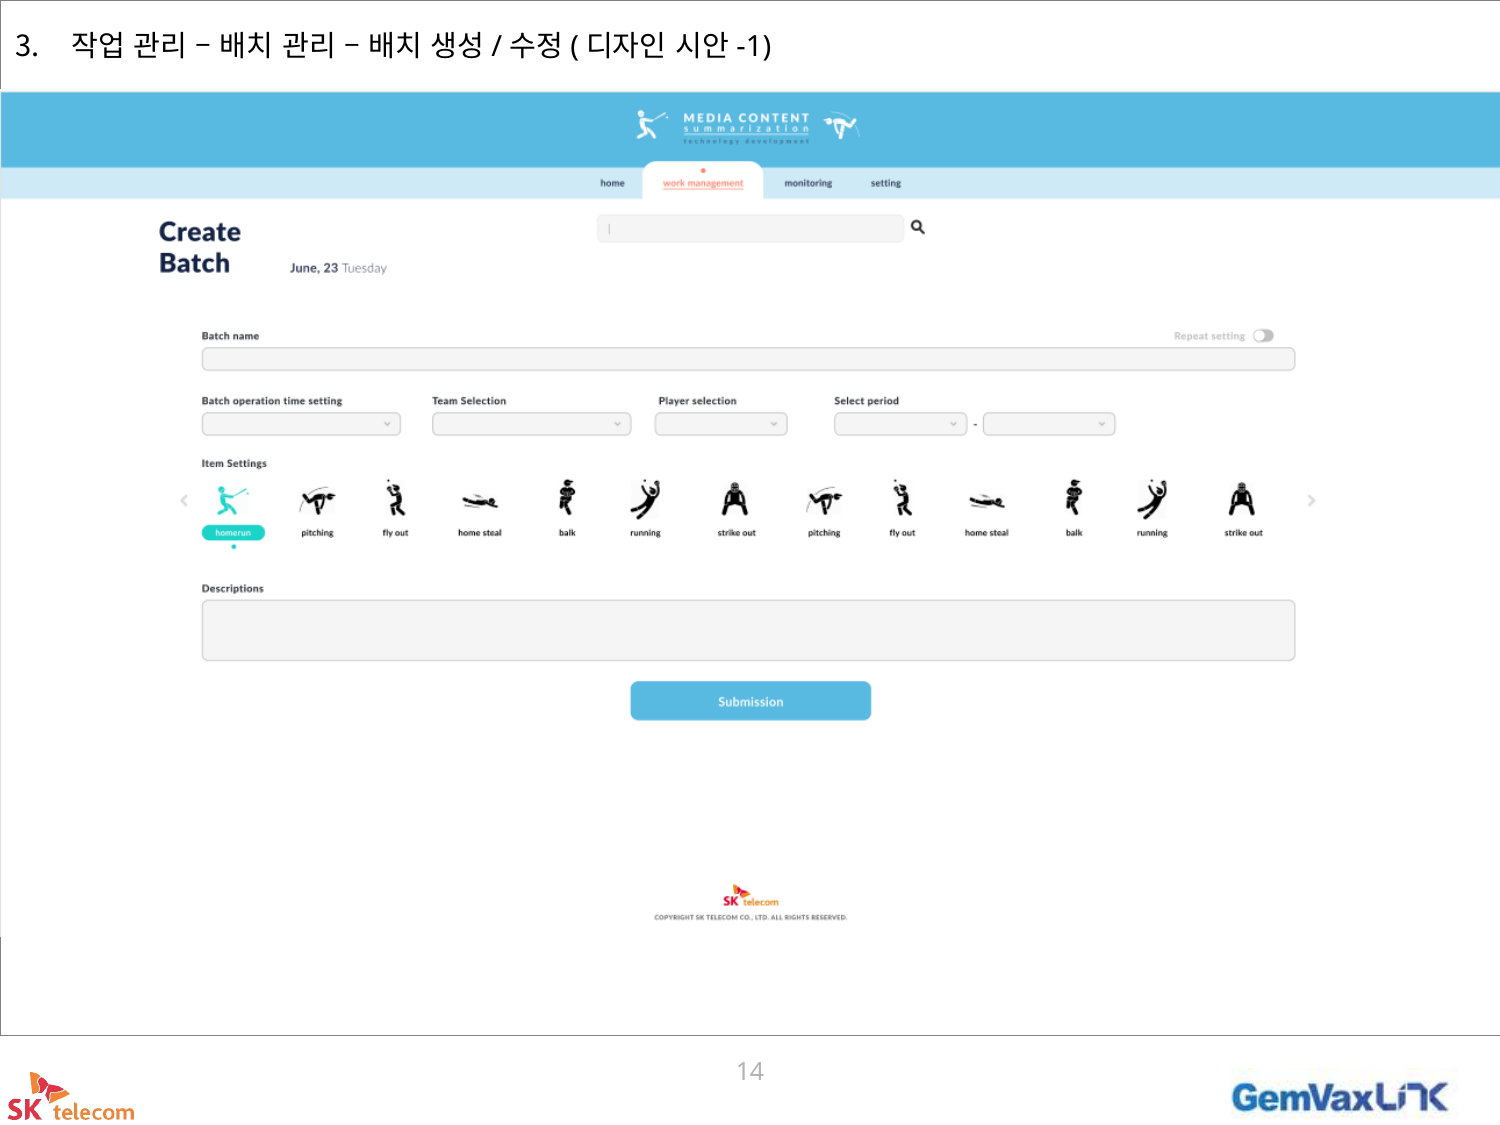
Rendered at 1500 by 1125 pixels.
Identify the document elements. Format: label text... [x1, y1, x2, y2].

title 작업 관리 – 배치 관리 – 배치 생성/수정(디자인 시안-1) [0, 0, 1350, 88]
slide_number 14 [575, 1042, 925, 1103]
picture [0, 89, 1500, 938]
picture [1182, 1068, 1500, 1125]
picture [0, 1066, 136, 1125]
